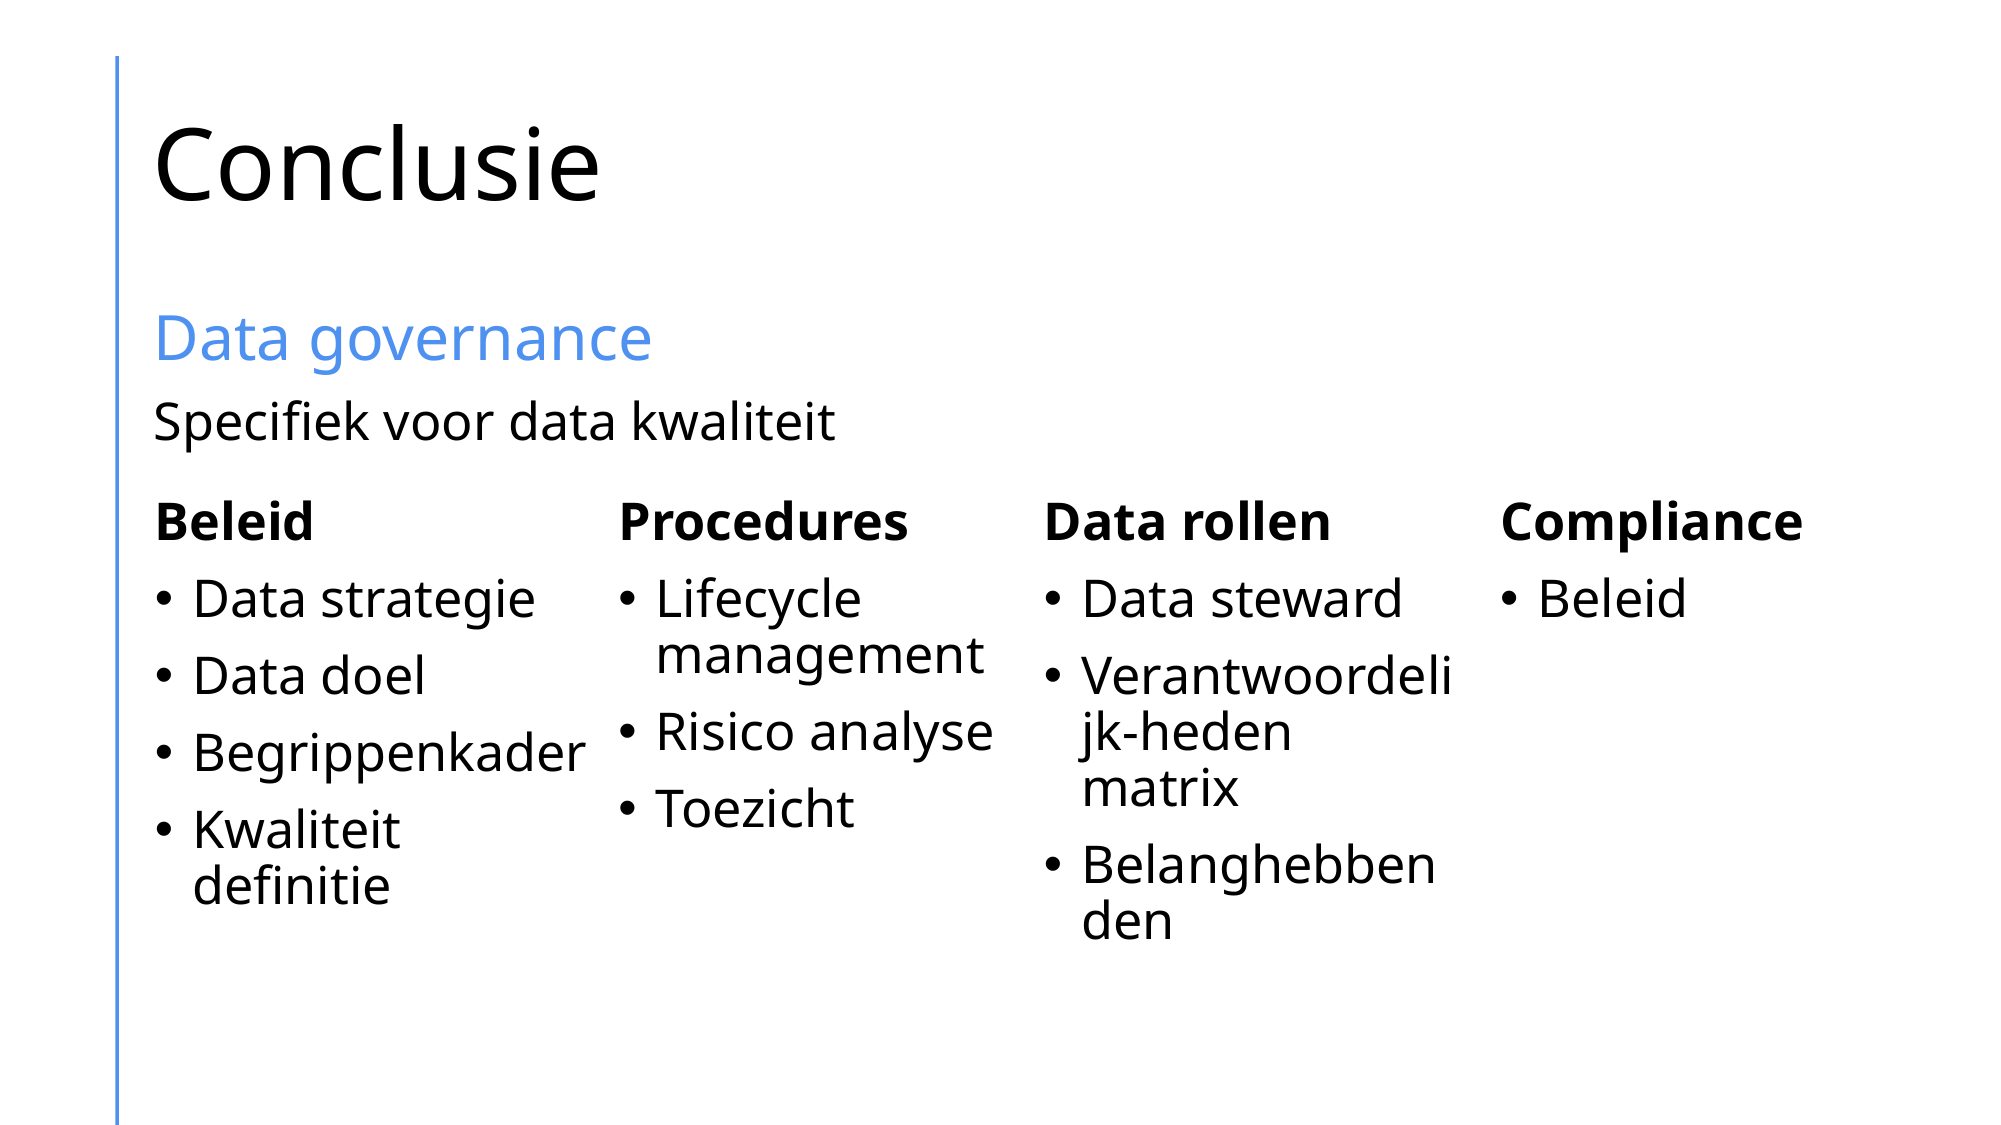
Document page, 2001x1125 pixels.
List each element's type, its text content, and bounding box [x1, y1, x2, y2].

text_box Procedures Lifecycle management Risico analyse Toezicht [603, 488, 1024, 1084]
title Conclusie [137, 59, 1863, 278]
list Data governance Specifiek voor data kwaliteit [138, 299, 1863, 469]
text_box Beleid Data strategie Data doel Begrippenkader Kwaliteit definitie [139, 488, 603, 1084]
text_box Compliance Beleid [1485, 488, 1949, 1084]
text_box Data rollen Data steward Verantwoordelijk-heden matrix Belanghebbenden [1029, 488, 1476, 1084]
